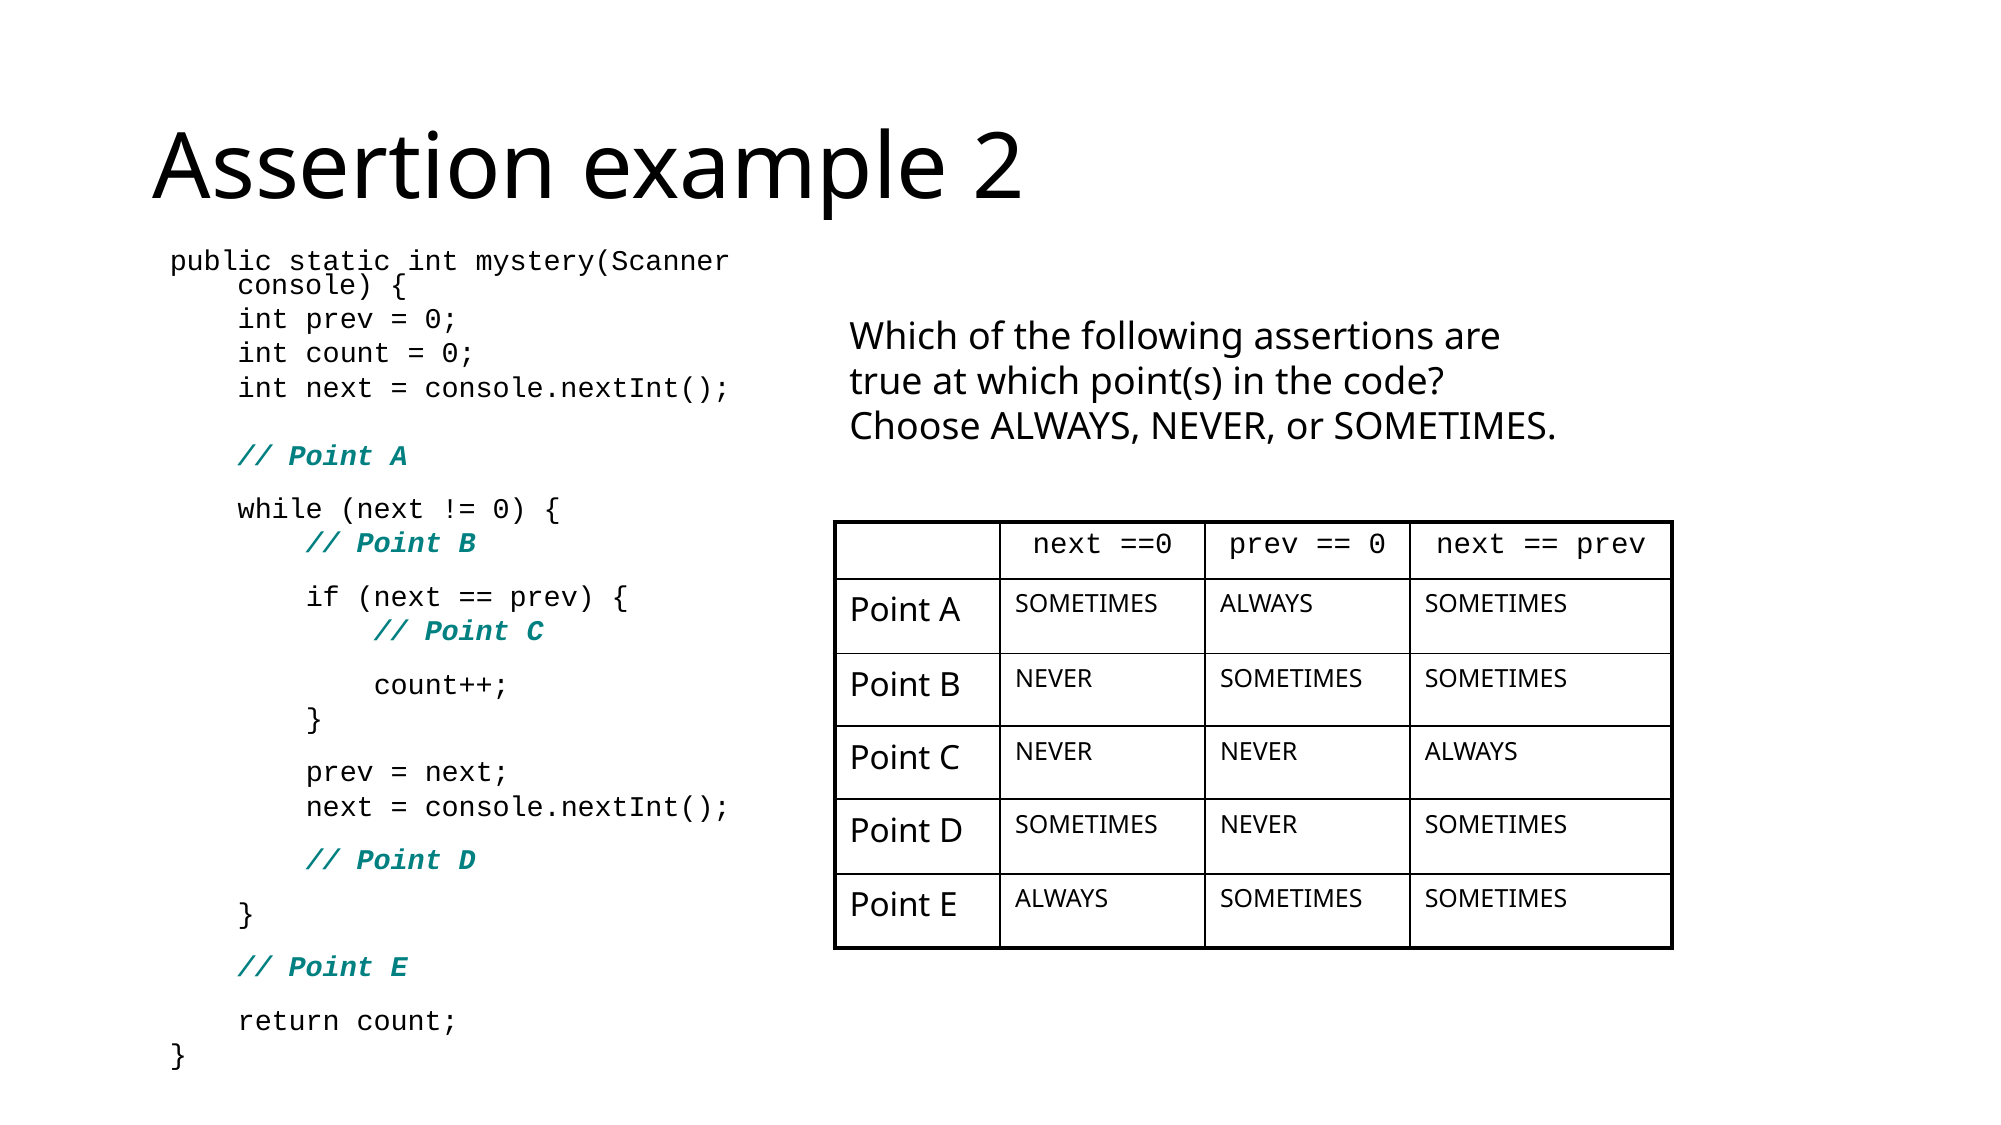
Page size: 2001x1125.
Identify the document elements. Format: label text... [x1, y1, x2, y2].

table_header next == prev [1411, 524, 1670, 578]
table_cell NEVER [1001, 654, 1204, 725]
table_header [837, 524, 999, 578]
table_cell SOMETIMES [1411, 654, 1670, 725]
table_cell Point D [837, 800, 999, 873]
table_cell SOMETIMES [1206, 875, 1409, 946]
text_box Which of the following assertions are true at which point(s) in the code? Choose ALWAYS, NEVER, or SOMETIMES. [834, 304, 1673, 455]
table_cell ALWAYS [1001, 875, 1204, 946]
table_cell Point B [837, 654, 999, 725]
table_header next ==0 [1001, 524, 1204, 578]
table_cell SOMETIMES [1411, 800, 1670, 873]
title Assertion example 2 [137, 59, 1863, 278]
table_cell NEVER [1206, 727, 1409, 798]
table_cell Point E [837, 875, 999, 946]
list public static int mystery(Scanner console) { int prev = 0; int count = 0; int next = console.nextInt(); // Point A while (next != 0) { // Point B if (next == prev) { // Point C count++; } prev = next; next = console.nextInt(); // Point D } // Point E return count; } [154, 244, 835, 1089]
table_cell NEVER [1206, 800, 1409, 873]
table_cell ALWAYS [1206, 580, 1409, 653]
table_cell Point A [837, 580, 999, 653]
table_cell Point C [837, 727, 999, 798]
table_cell SOMETIMES [1001, 800, 1204, 873]
table_header prev == 0 [1206, 524, 1409, 578]
table_cell SOMETIMES [1206, 654, 1409, 725]
table_cell SOMETIMES [1411, 875, 1670, 946]
table_cell ALWAYS [1411, 727, 1670, 798]
table_cell SOMETIMES [1411, 580, 1670, 653]
table_cell SOMETIMES [1001, 580, 1204, 653]
table_cell NEVER [1001, 727, 1204, 798]
